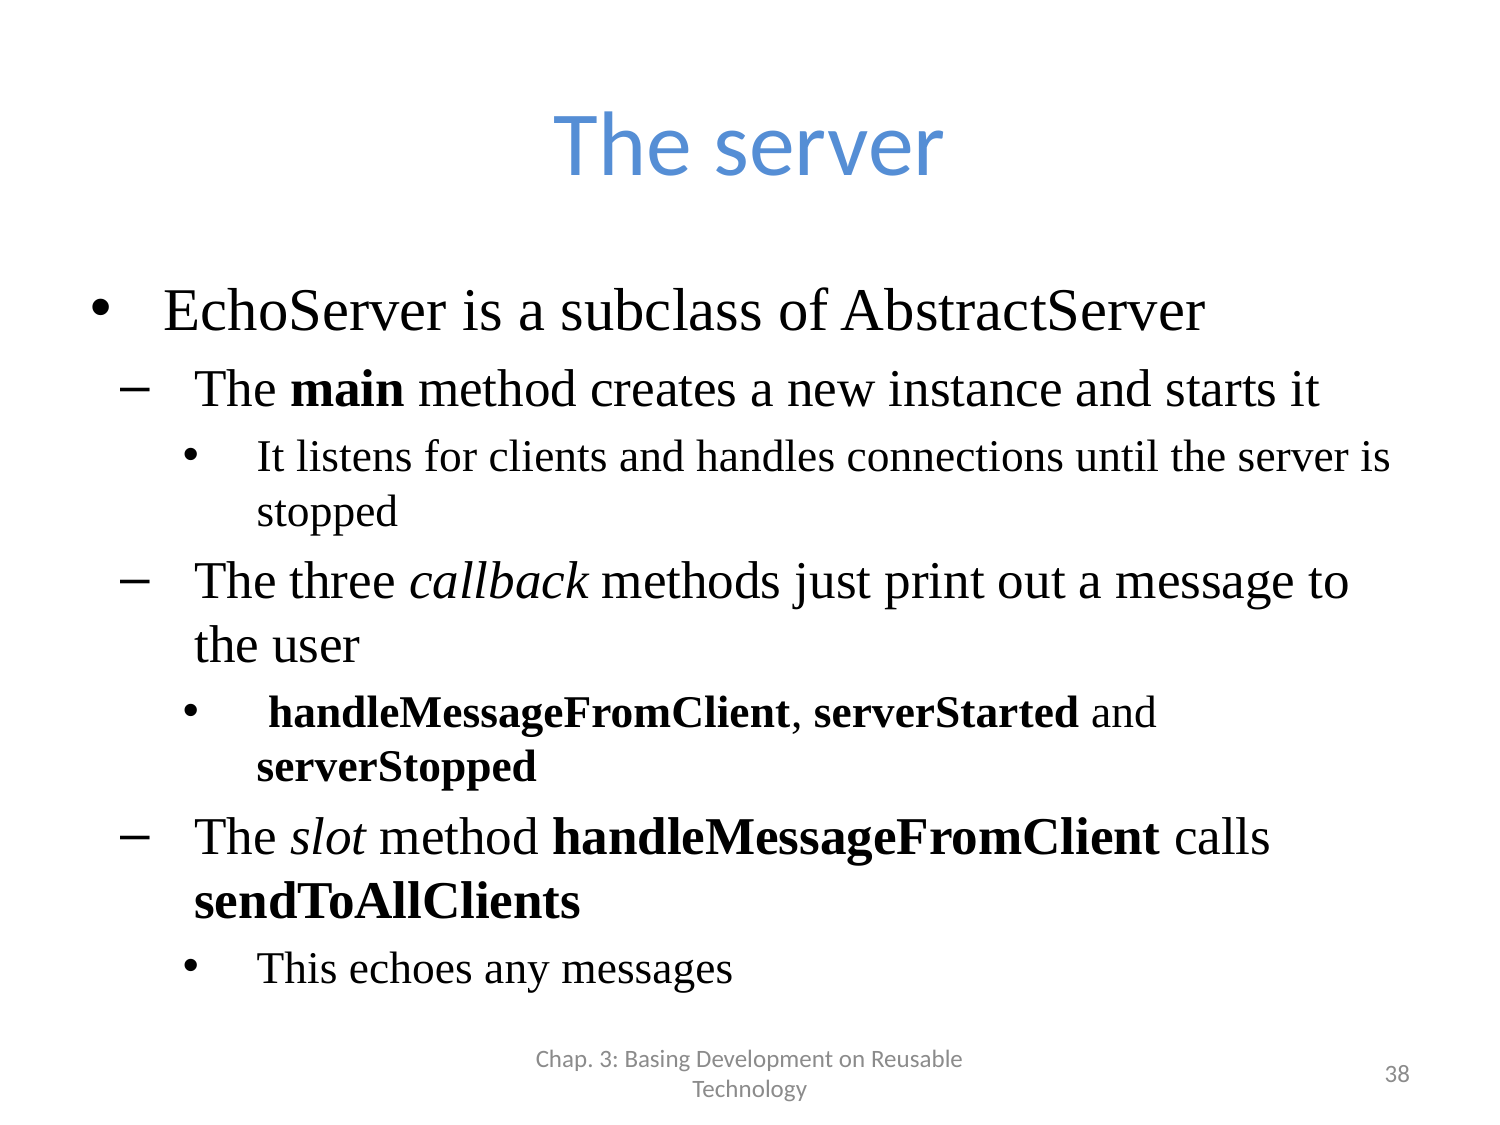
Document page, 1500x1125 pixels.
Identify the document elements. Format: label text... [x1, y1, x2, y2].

title The server [75, 45, 1425, 233]
slide_number 38 [1074, 1042, 1425, 1103]
list EchoServer is a subclass of AbstractServer The main method creates a new instance and starts it It listens for clients and handles connections until the server is stopped The three callback methods just print out a message to the user handleMessageFromClient, serverStarted and serverStopped The slot method handleMessageFromClient calls sendToAllClients This echoes any messages [75, 262, 1425, 1005]
footer Chap. 3: Basing Development on Reusable Technology [512, 1042, 988, 1103]
